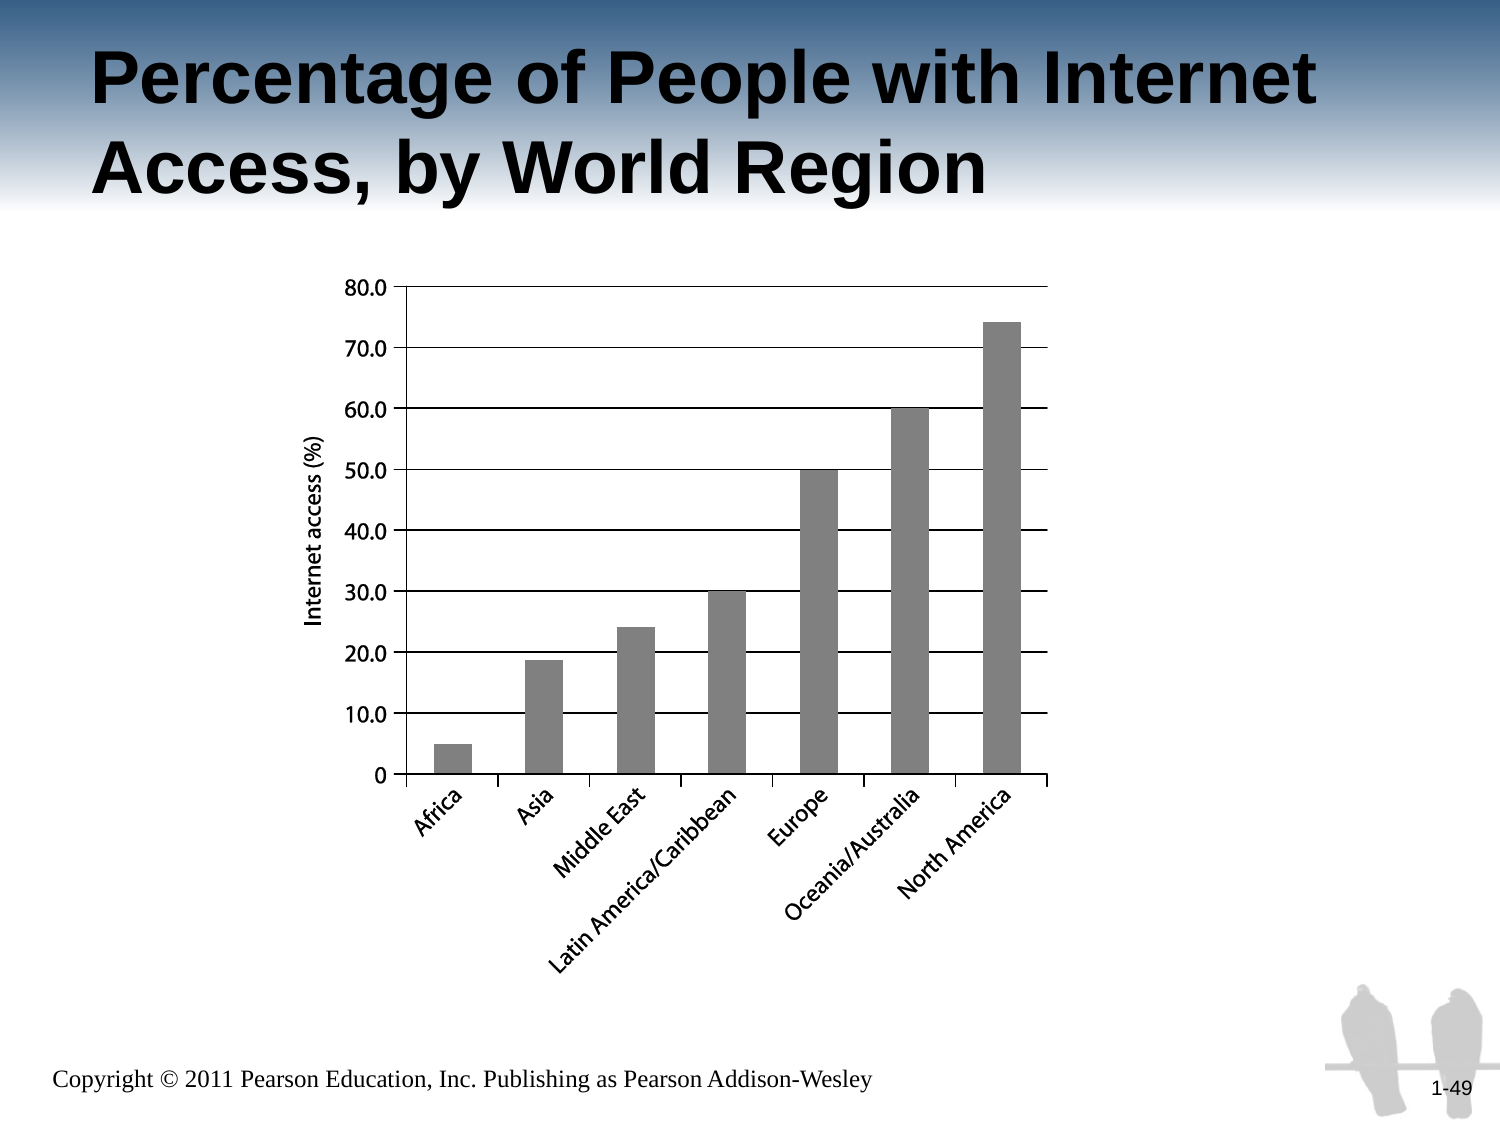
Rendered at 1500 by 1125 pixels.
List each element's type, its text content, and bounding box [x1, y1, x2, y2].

picture [1325, 979, 1500, 1125]
title Percentage of People with Internet Access, by World Region [75, 12, 1438, 225]
picture [299, 274, 1051, 980]
slide_number 1-49 [1174, 1049, 1488, 1125]
